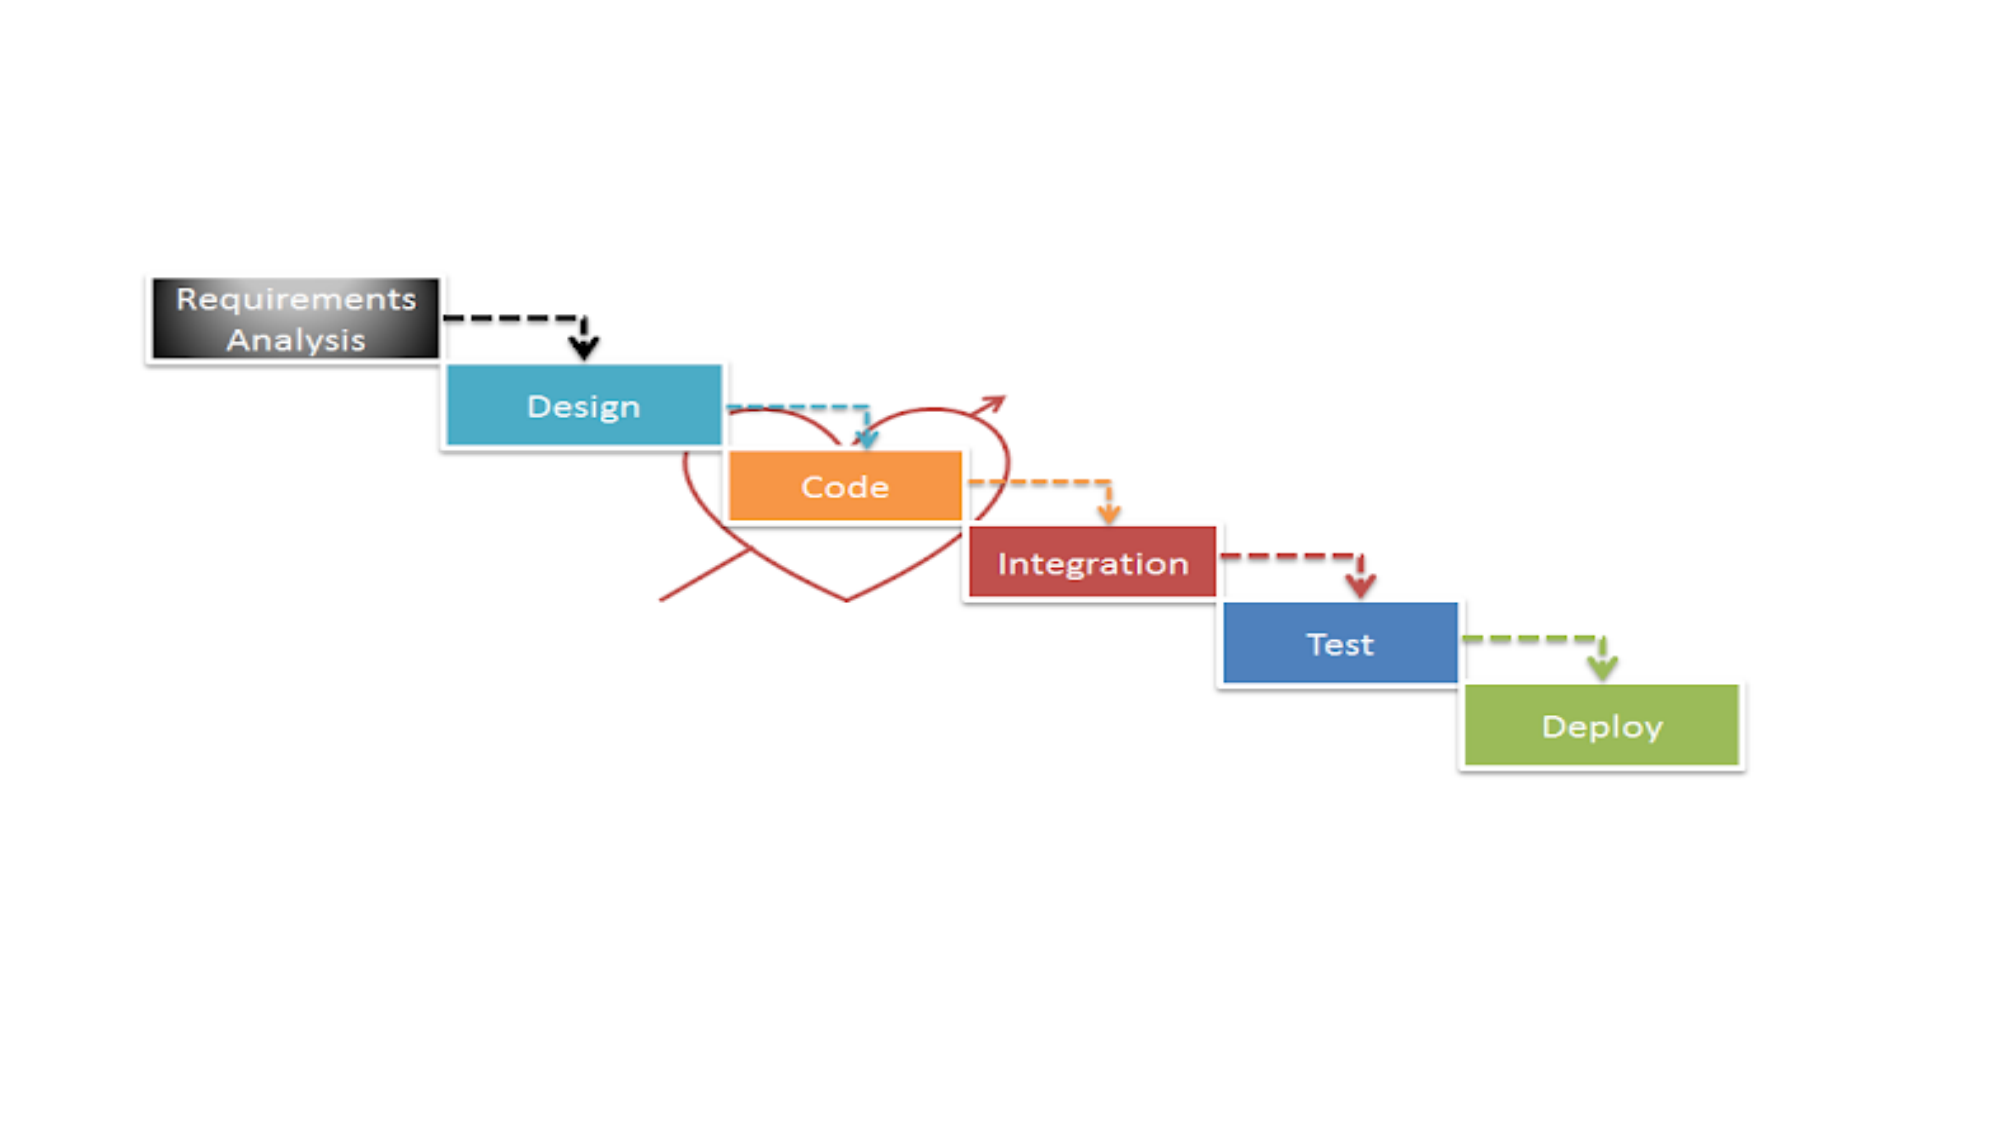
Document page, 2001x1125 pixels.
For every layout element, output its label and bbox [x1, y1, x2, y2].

picture [139, 265, 1766, 790]
subtitle [112, 266, 1910, 1050]
